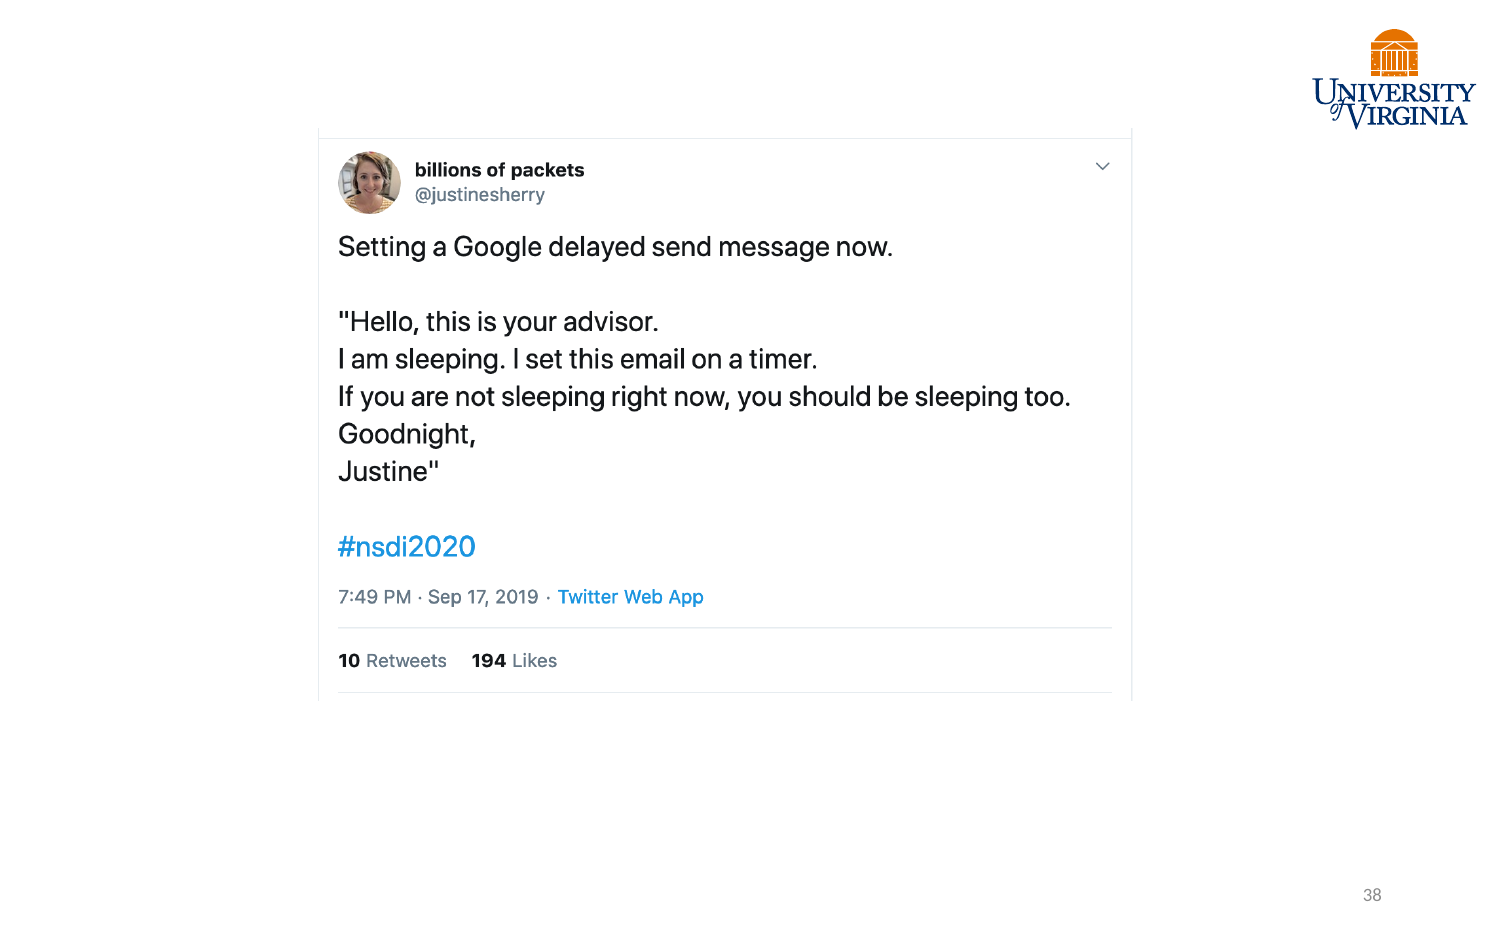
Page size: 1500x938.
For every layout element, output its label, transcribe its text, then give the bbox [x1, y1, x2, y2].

picture [303, 128, 1139, 701]
slide_number 38 [1059, 868, 1397, 919]
